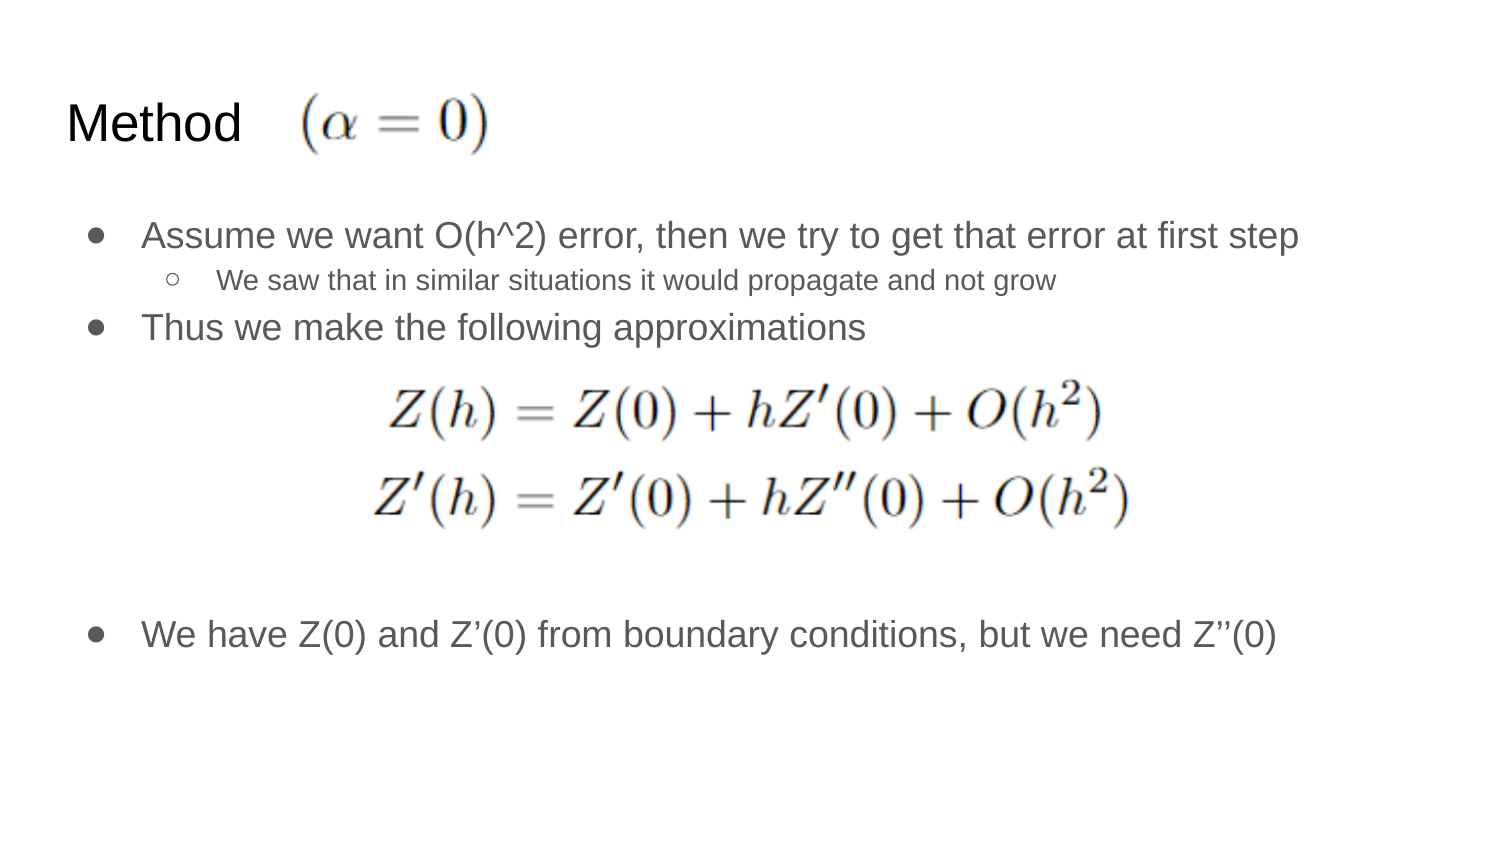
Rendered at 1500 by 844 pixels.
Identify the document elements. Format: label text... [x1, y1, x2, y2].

list Assume we want O(h^2) error, then we try to get that error at first step We saw that in similar situations it would propagate and not grow Thus we make the following approximations We have Z(0) and Z’(0) from boundary conditions, but we need Z’’(0) [51, 189, 1449, 750]
picture [365, 362, 1135, 551]
title Method [51, 72, 1449, 167]
picture [283, 76, 500, 164]
